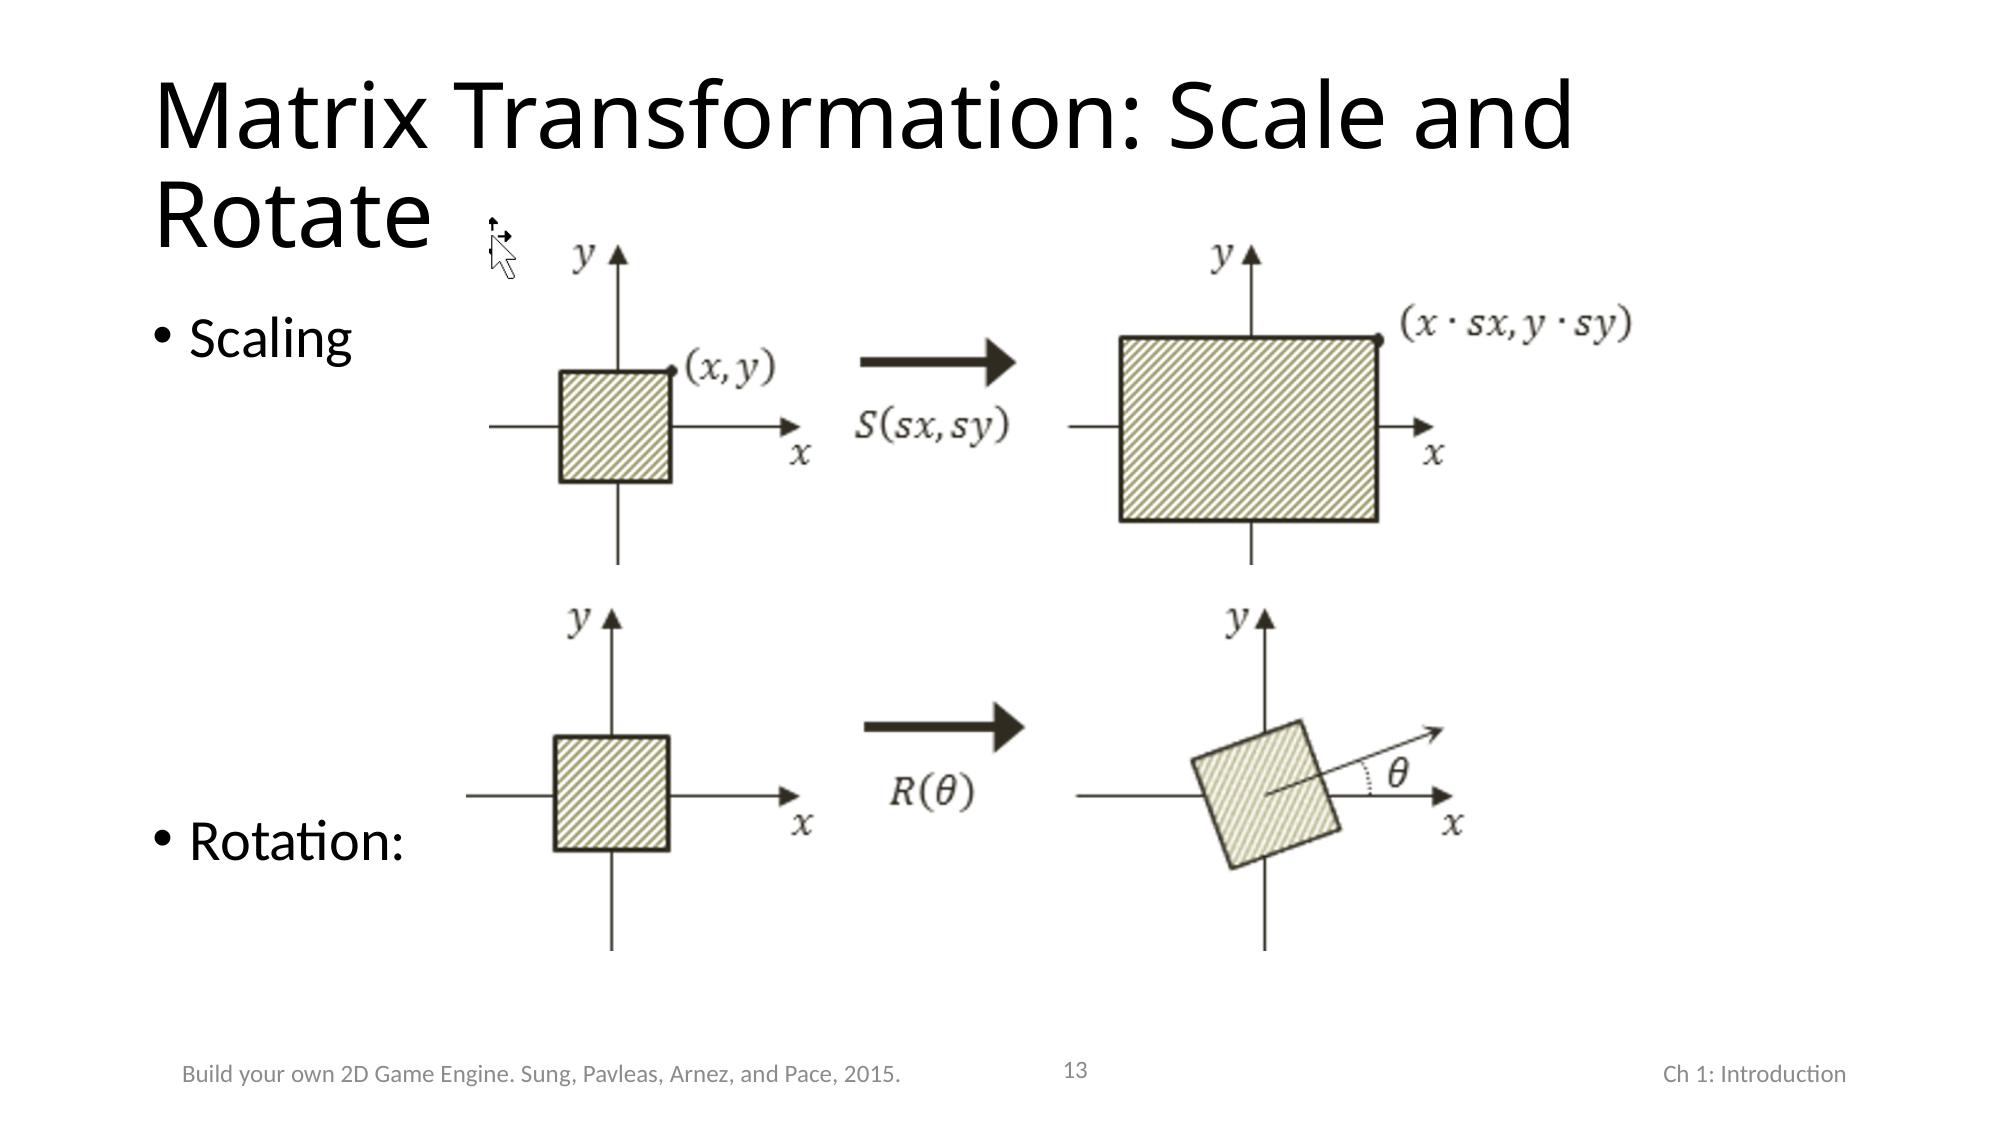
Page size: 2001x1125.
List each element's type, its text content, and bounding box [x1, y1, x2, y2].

picture [466, 586, 1511, 951]
title Matrix Transformation: Scale and Rotate [137, 59, 1863, 278]
picture [489, 213, 1655, 565]
list Scaling Rotation: [137, 299, 1863, 1014]
